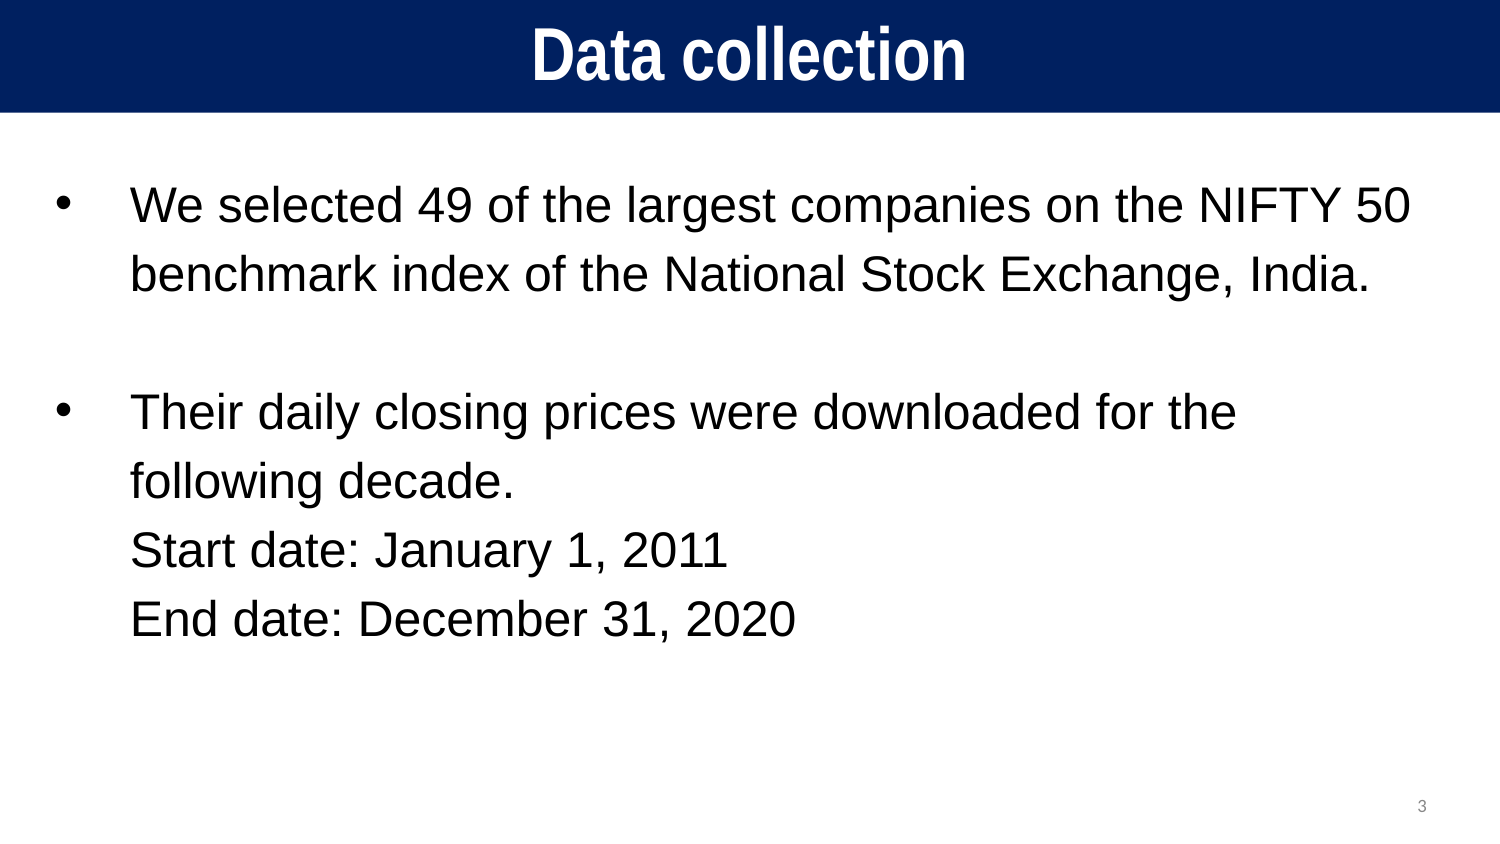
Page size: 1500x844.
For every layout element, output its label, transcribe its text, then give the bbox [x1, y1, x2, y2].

title Data collection [0, 0, 1500, 113]
list We selected 49 of the largest companies on the NIFTY 50 benchmark index of the National Stock Exchange, India. Their daily closing prices were downloaded for the following decade. Start date: January 1, 2011 End date: December 31, 2020 [39, 156, 1440, 803]
slide_number 3 [1104, 782, 1442, 827]
